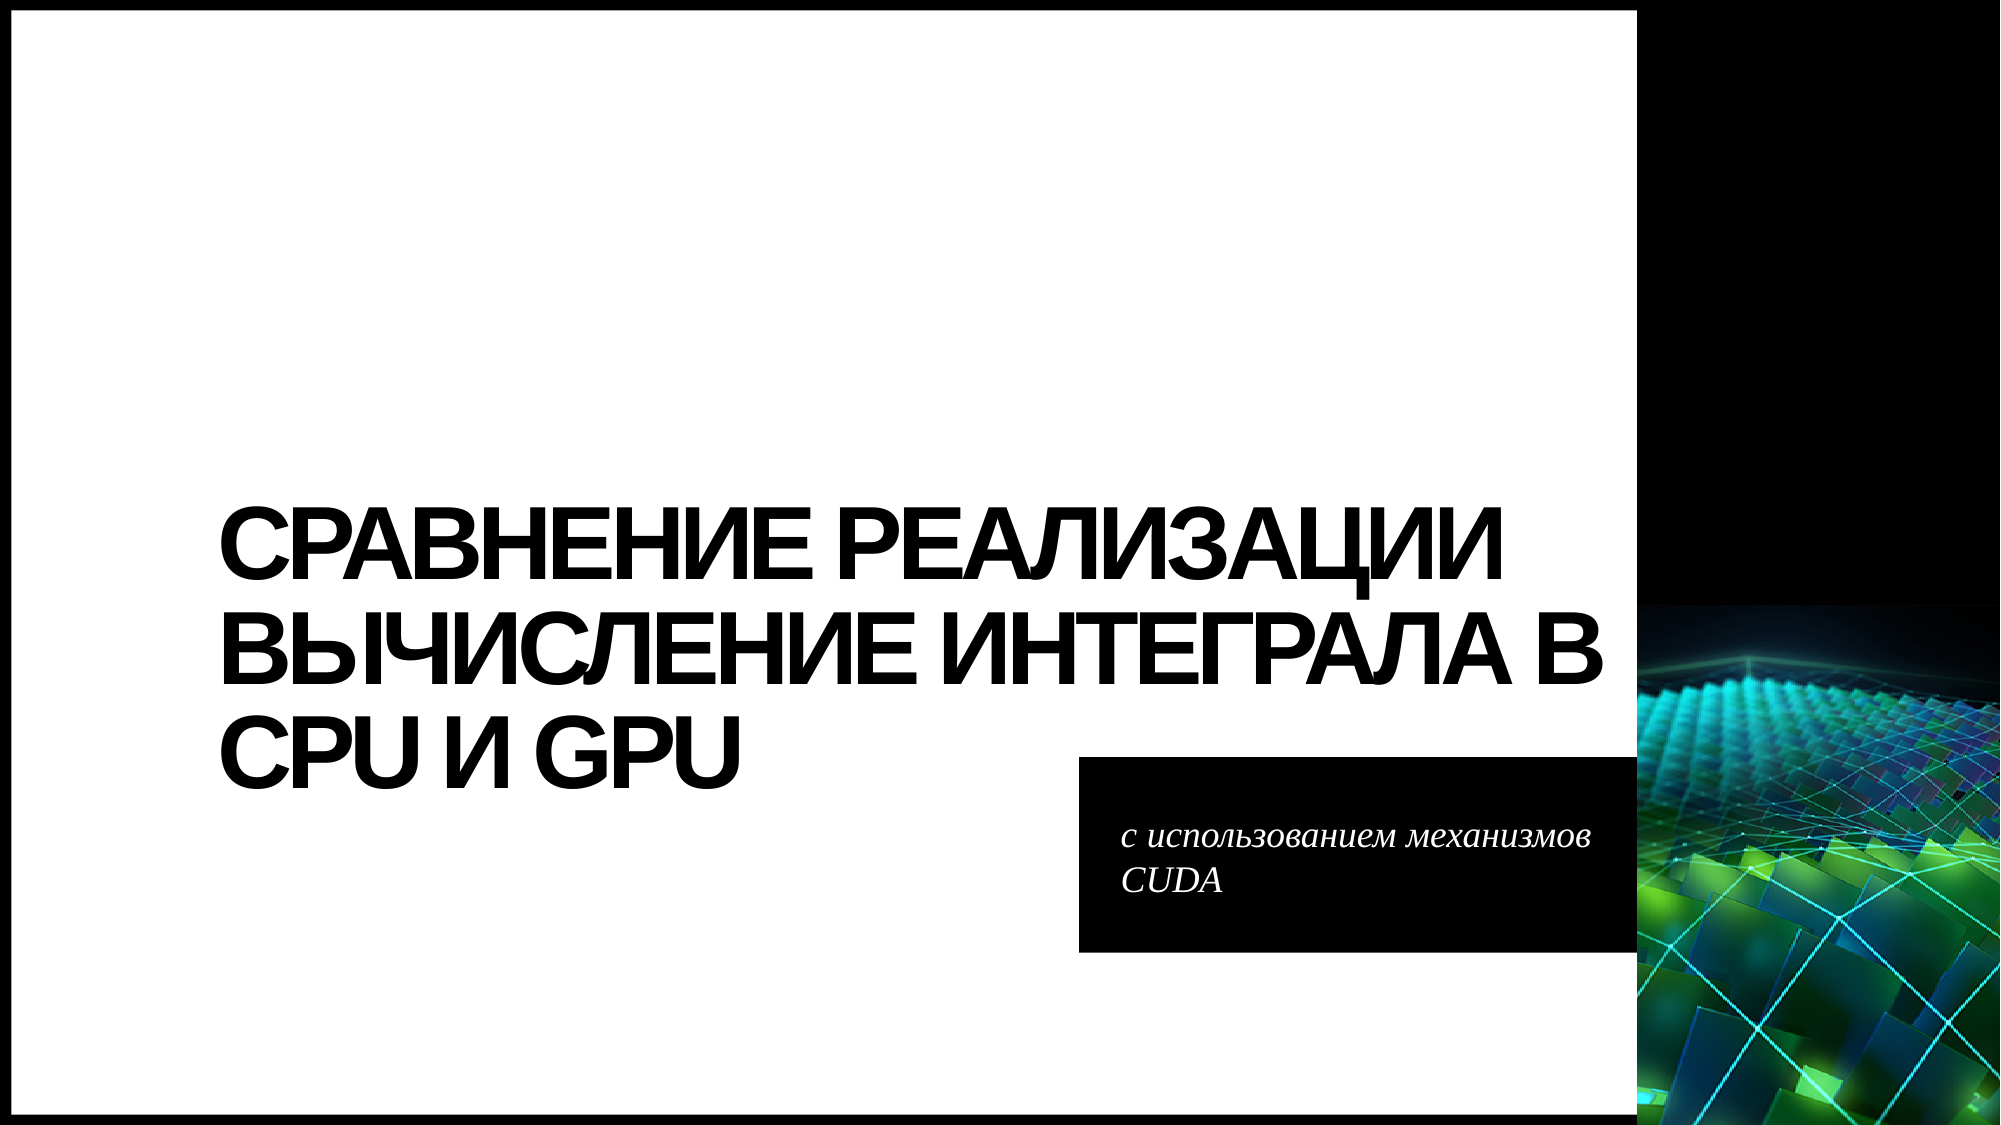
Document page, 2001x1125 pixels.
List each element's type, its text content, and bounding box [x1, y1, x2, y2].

subtitle с использованием механизмов CUDA [1079, 757, 1637, 953]
picture [1637, 605, 2000, 1125]
text_box [1636, 0, 2000, 607]
title Сравнение реализации вычисление интеграла в CPU и GPU [217, 455, 1637, 810]
